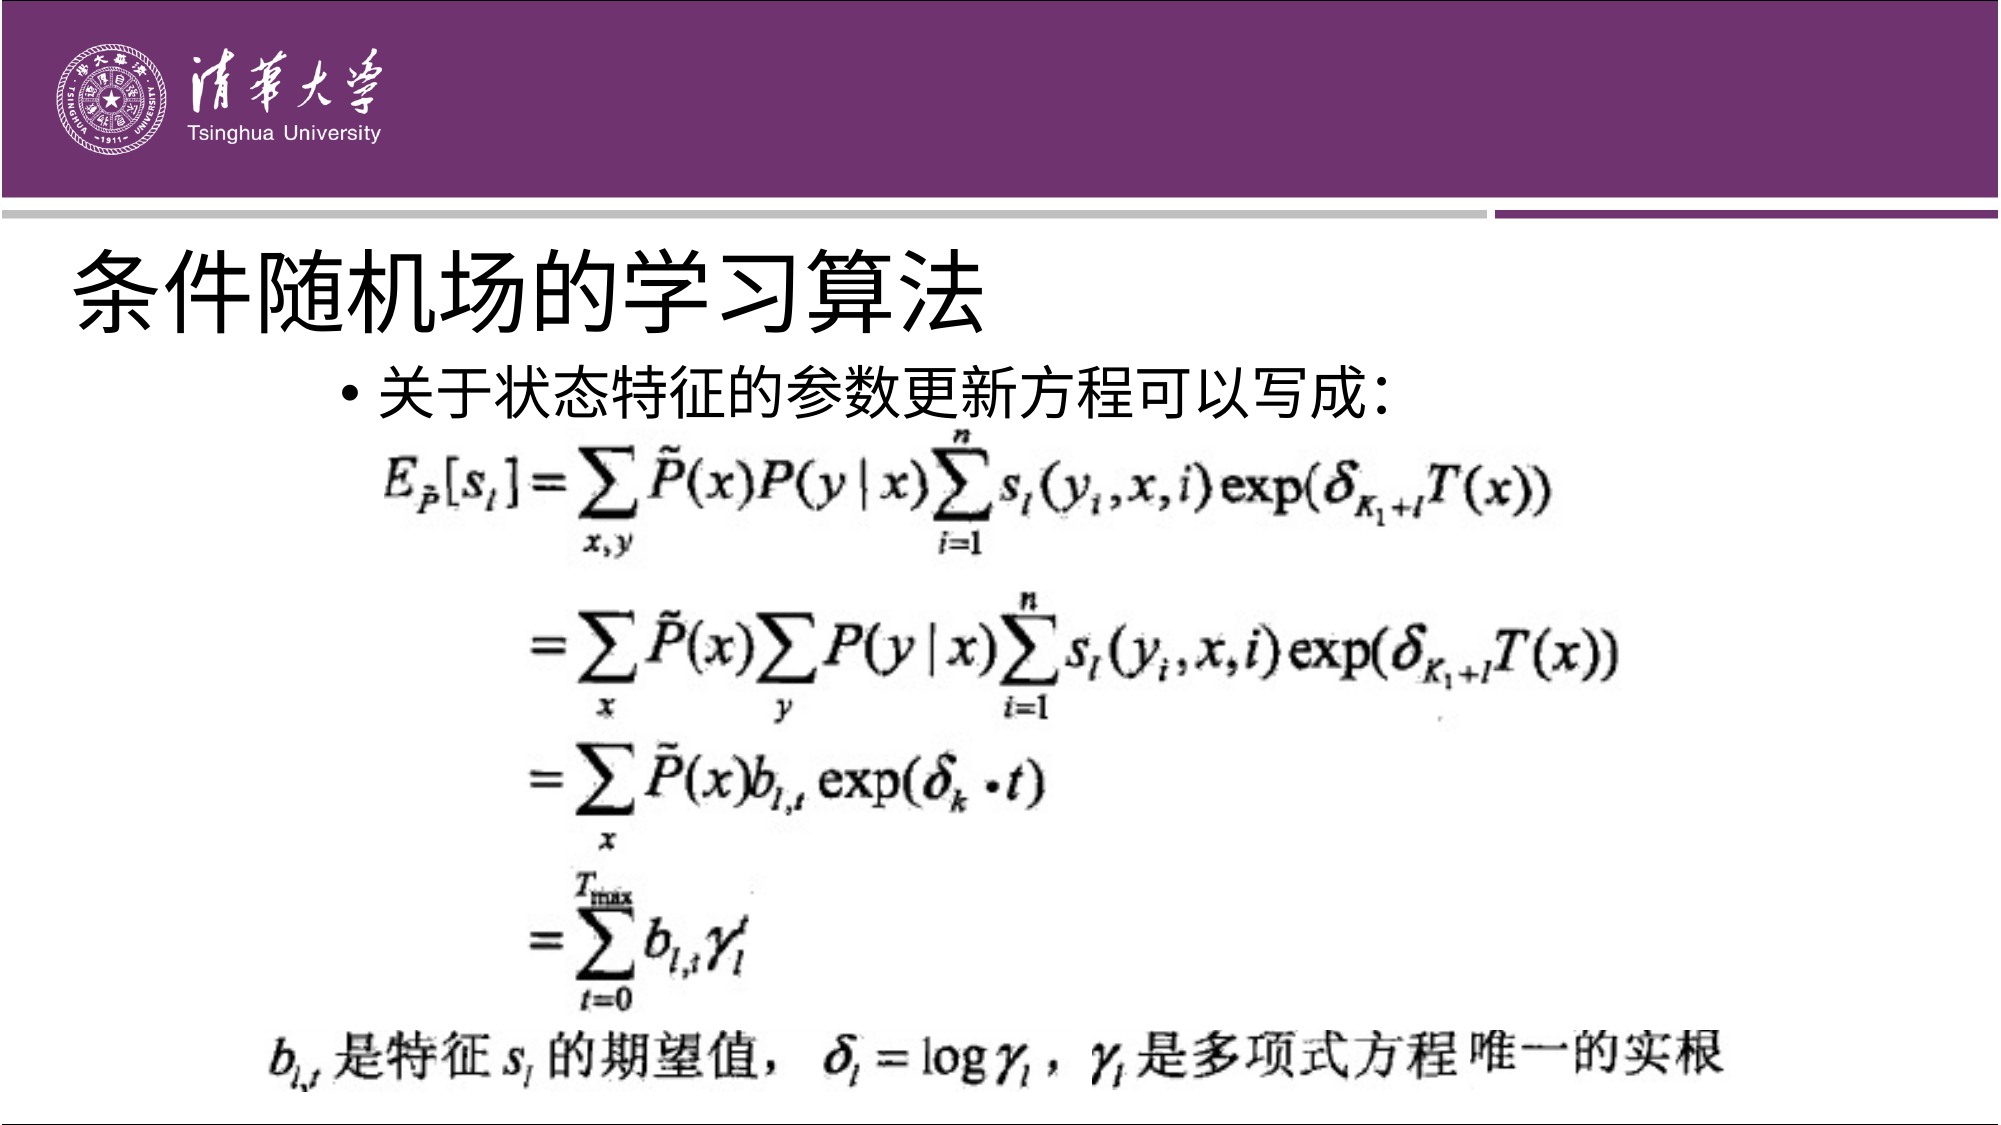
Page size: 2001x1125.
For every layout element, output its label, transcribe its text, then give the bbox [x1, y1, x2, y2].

title 条件随机场的学习算法 [55, 187, 1781, 406]
list 关于状态特征的参数更新方程可以写成： [324, 357, 1675, 1125]
picture [2, 0, 1998, 1125]
picture [384, 428, 1624, 1019]
